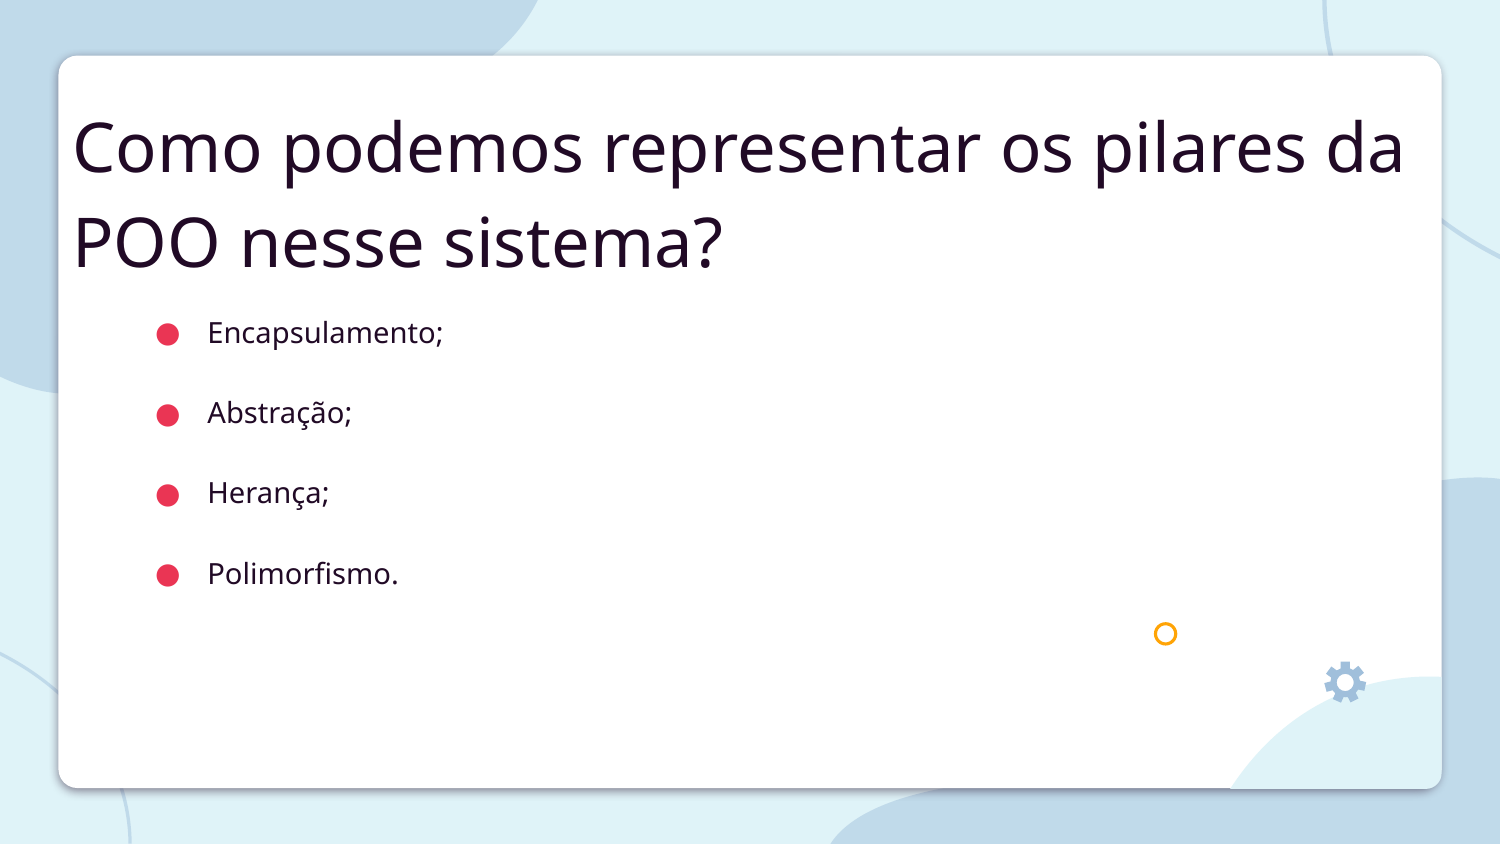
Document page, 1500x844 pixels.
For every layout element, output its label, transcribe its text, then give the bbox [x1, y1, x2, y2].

title Como podemos representar os pilares da POO nesse sistema? [57, 76, 1471, 193]
text_box [1324, 661, 1367, 703]
text_box [1155, 623, 1176, 644]
list Encapsulamento; Abstração; Herança; Polimorfismo. [117, 293, 1383, 756]
